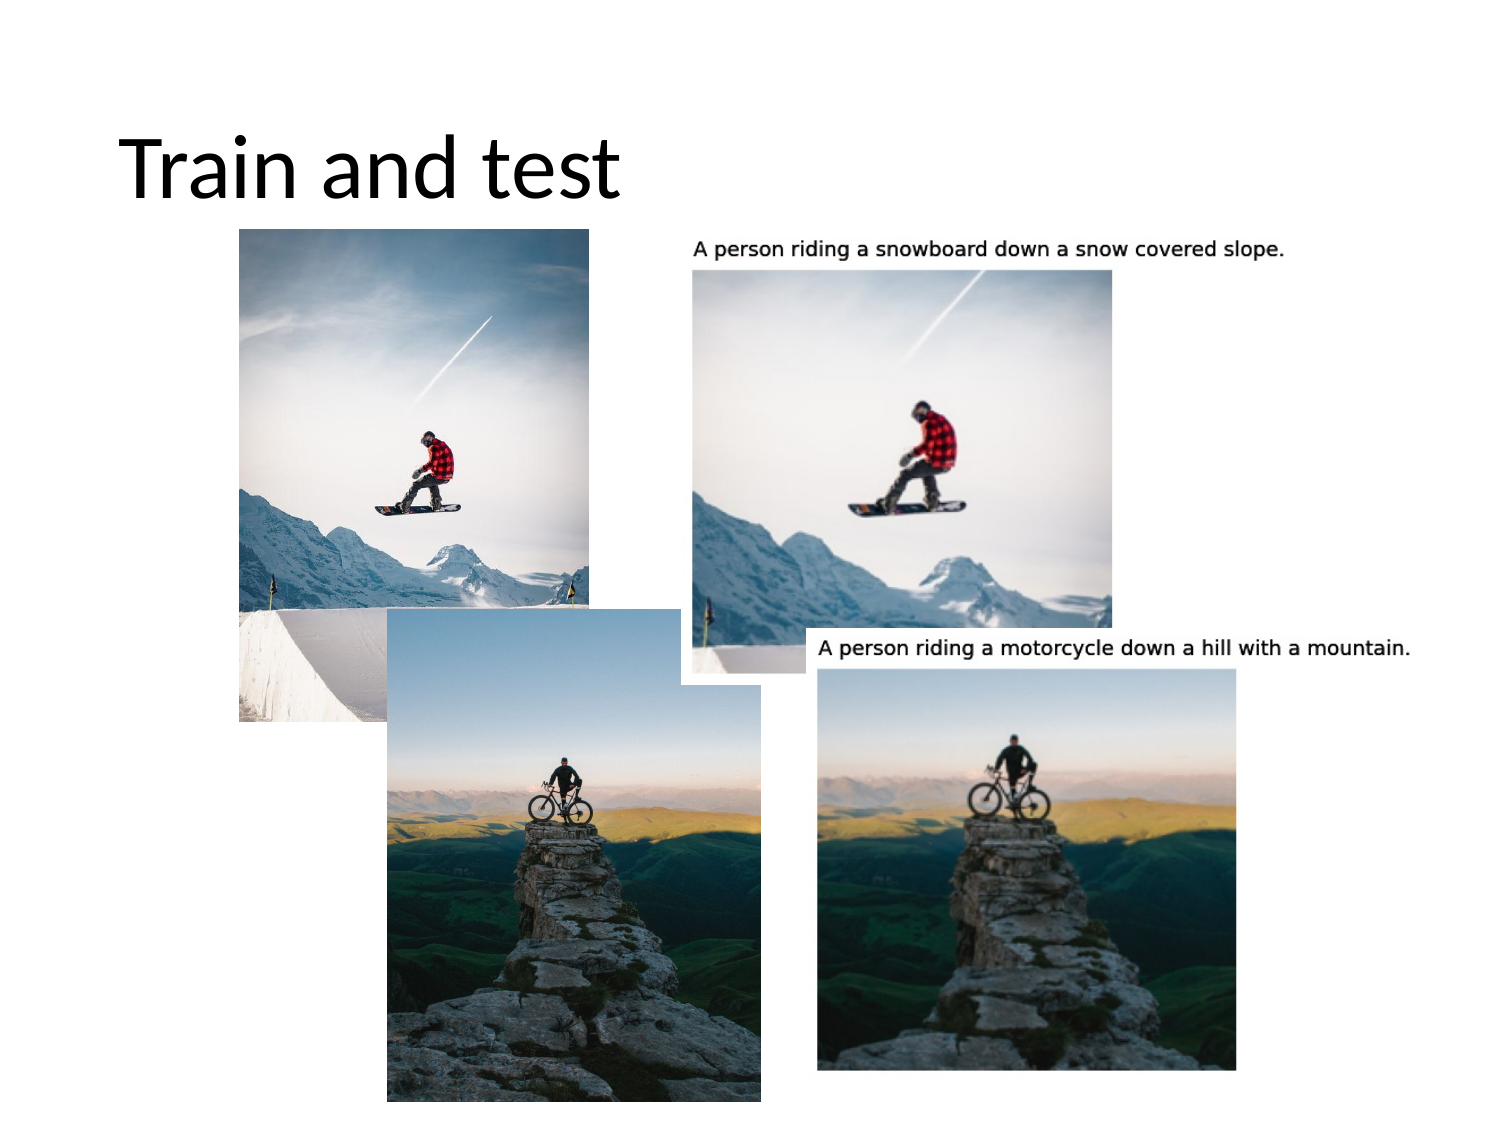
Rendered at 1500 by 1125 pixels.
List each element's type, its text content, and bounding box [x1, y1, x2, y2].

title Train and test [103, 59, 1397, 278]
picture [239, 229, 1422, 1102]
